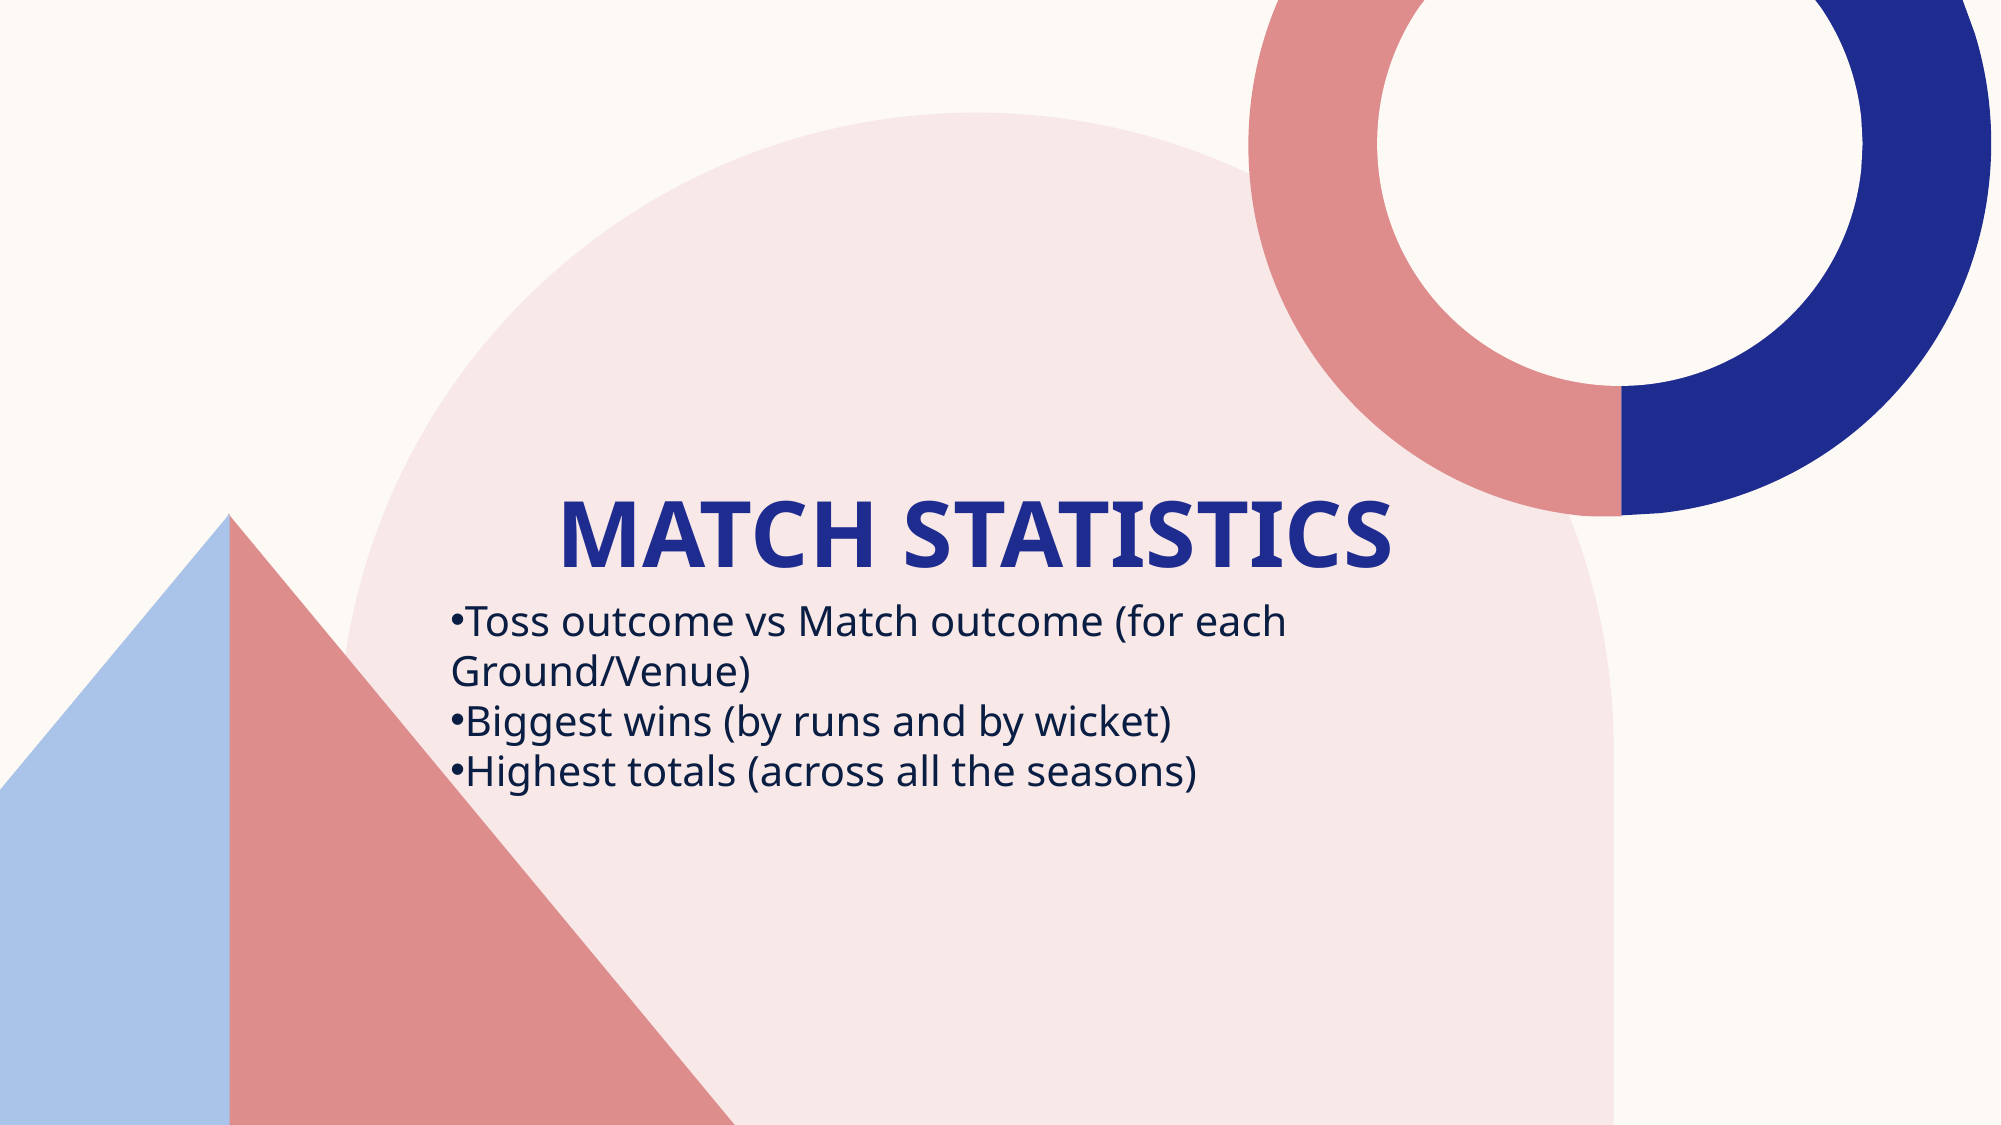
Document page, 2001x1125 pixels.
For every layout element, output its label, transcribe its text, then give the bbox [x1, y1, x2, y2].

list Toss outcome vs Match outcome (for each Ground/Venue) Biggest wins (by runs and by wicket) Highest totals (across all the seasons) [450, 594, 1589, 679]
title Match statistics [450, 468, 1501, 594]
